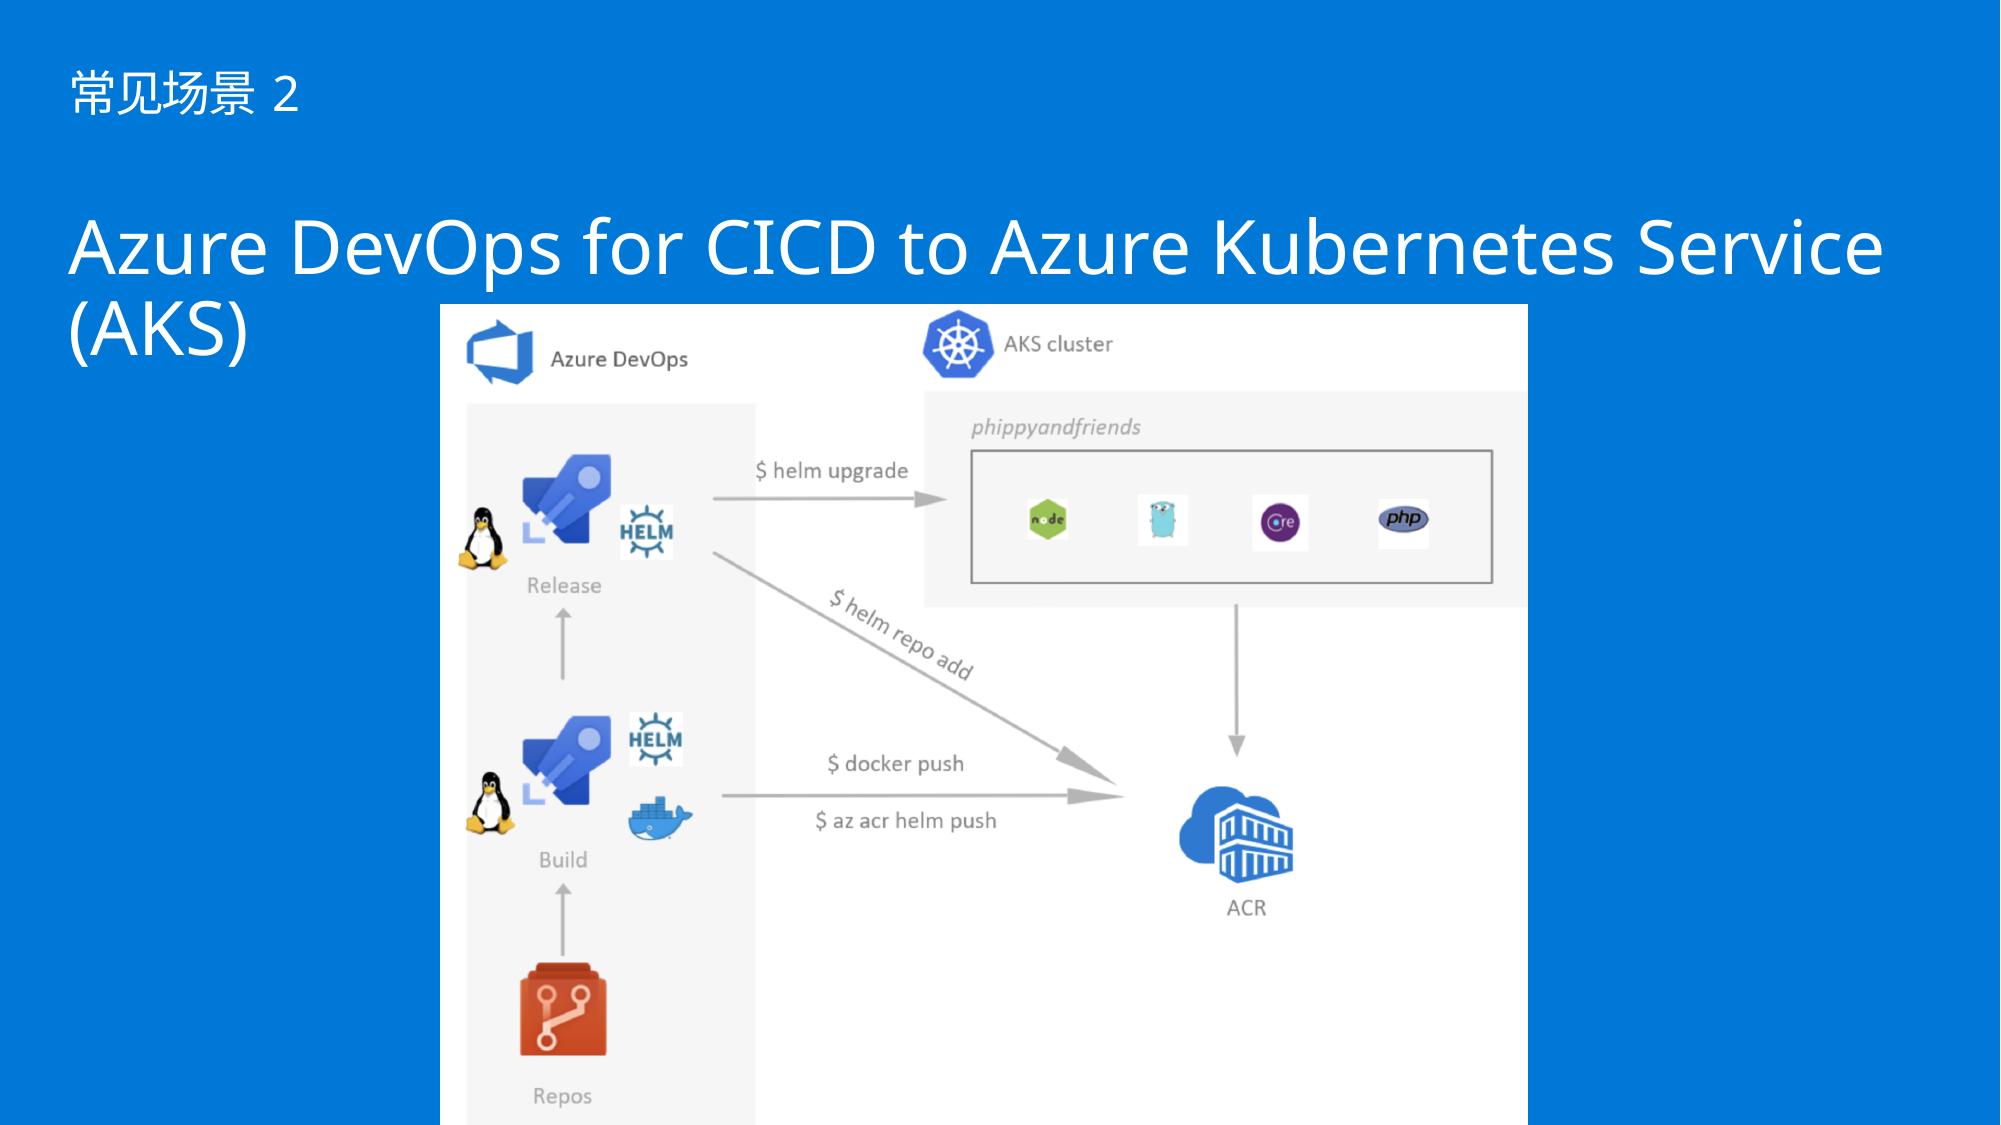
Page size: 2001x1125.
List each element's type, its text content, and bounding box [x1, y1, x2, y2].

title 常见场景 2 [44, 47, 1957, 196]
list Azure DevOps for CICD to Azure Kubernetes Service (AKS) [44, 195, 1956, 532]
picture [439, 304, 1528, 1125]
